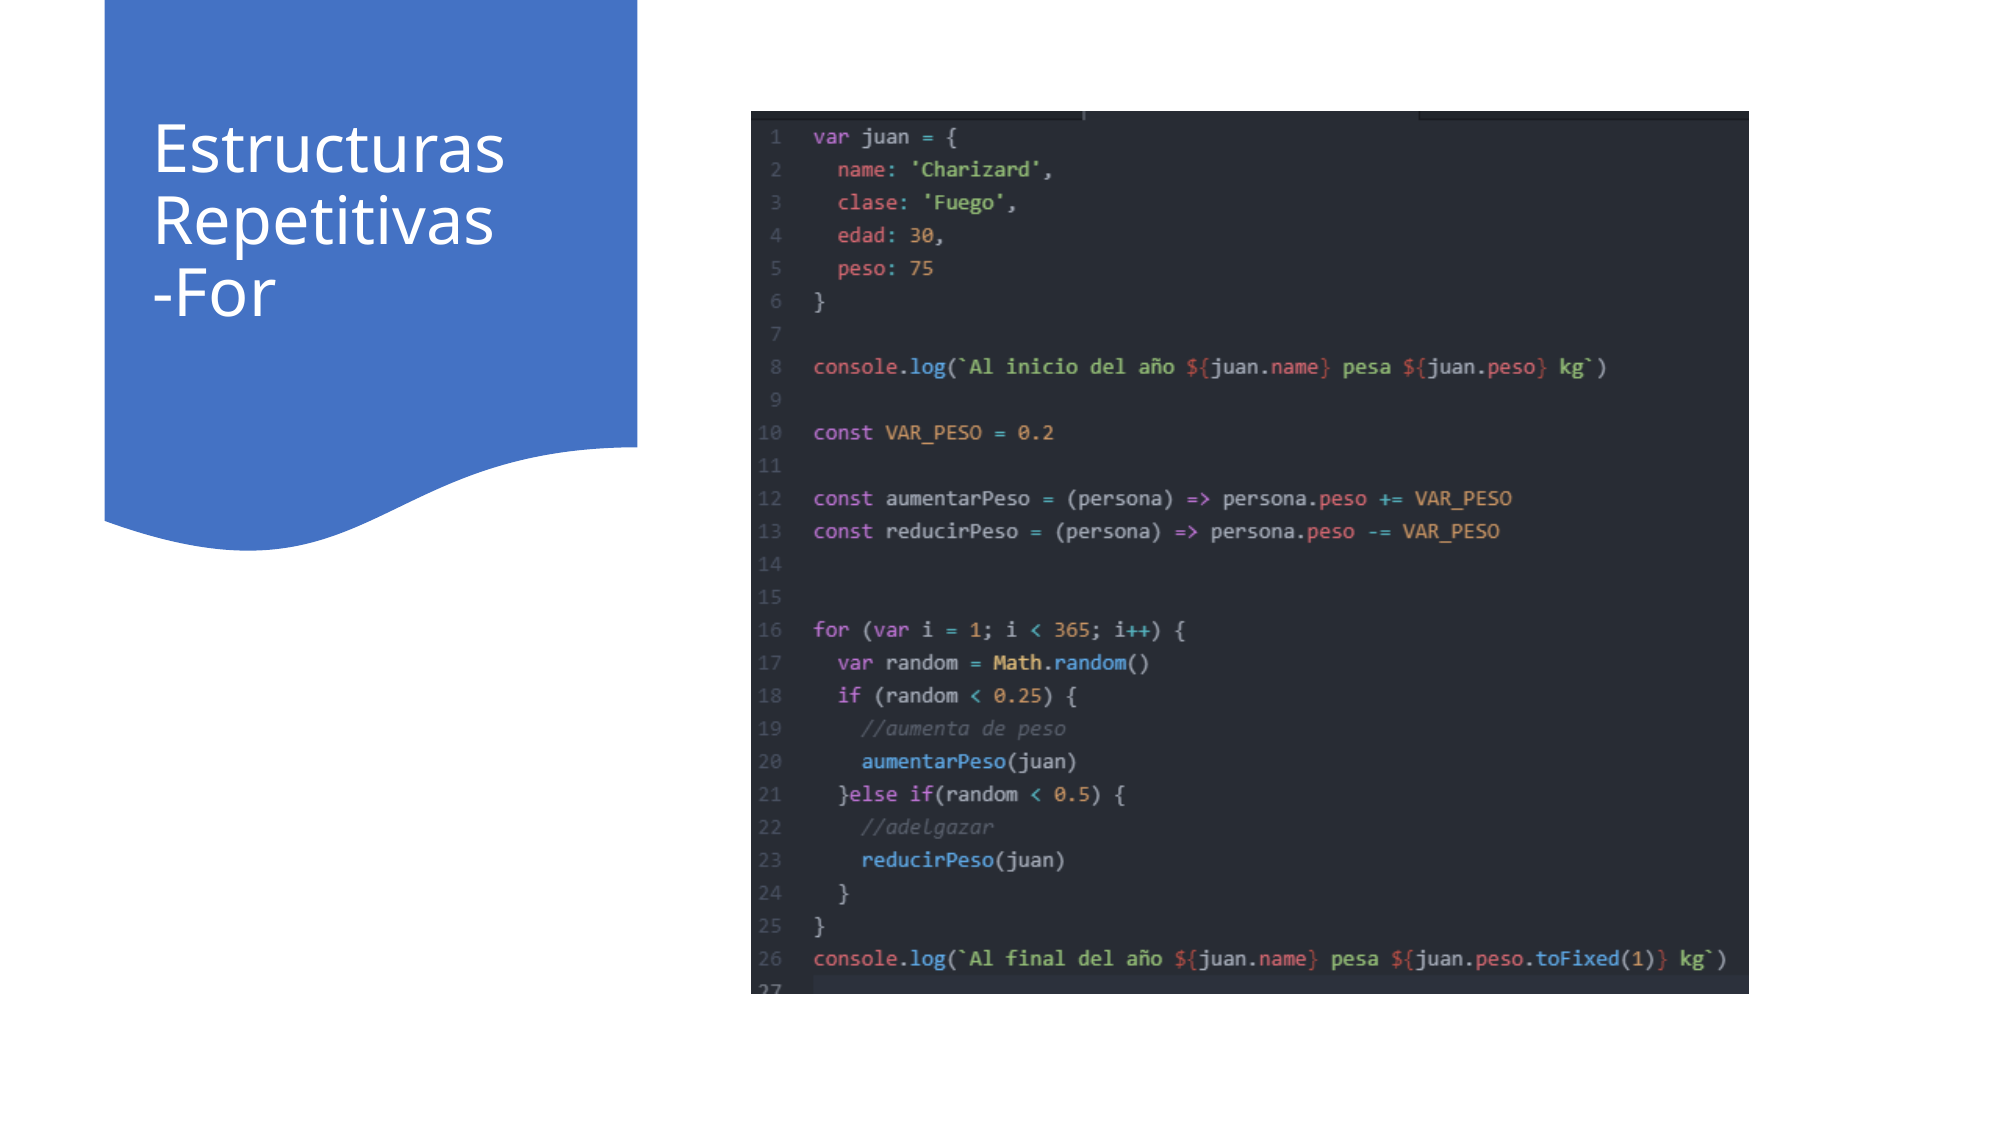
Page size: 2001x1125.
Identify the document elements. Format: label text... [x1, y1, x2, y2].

text_box [103, 0, 639, 552]
title Estructuras Repetitivas -For [137, 28, 604, 417]
picture [751, 111, 1749, 994]
